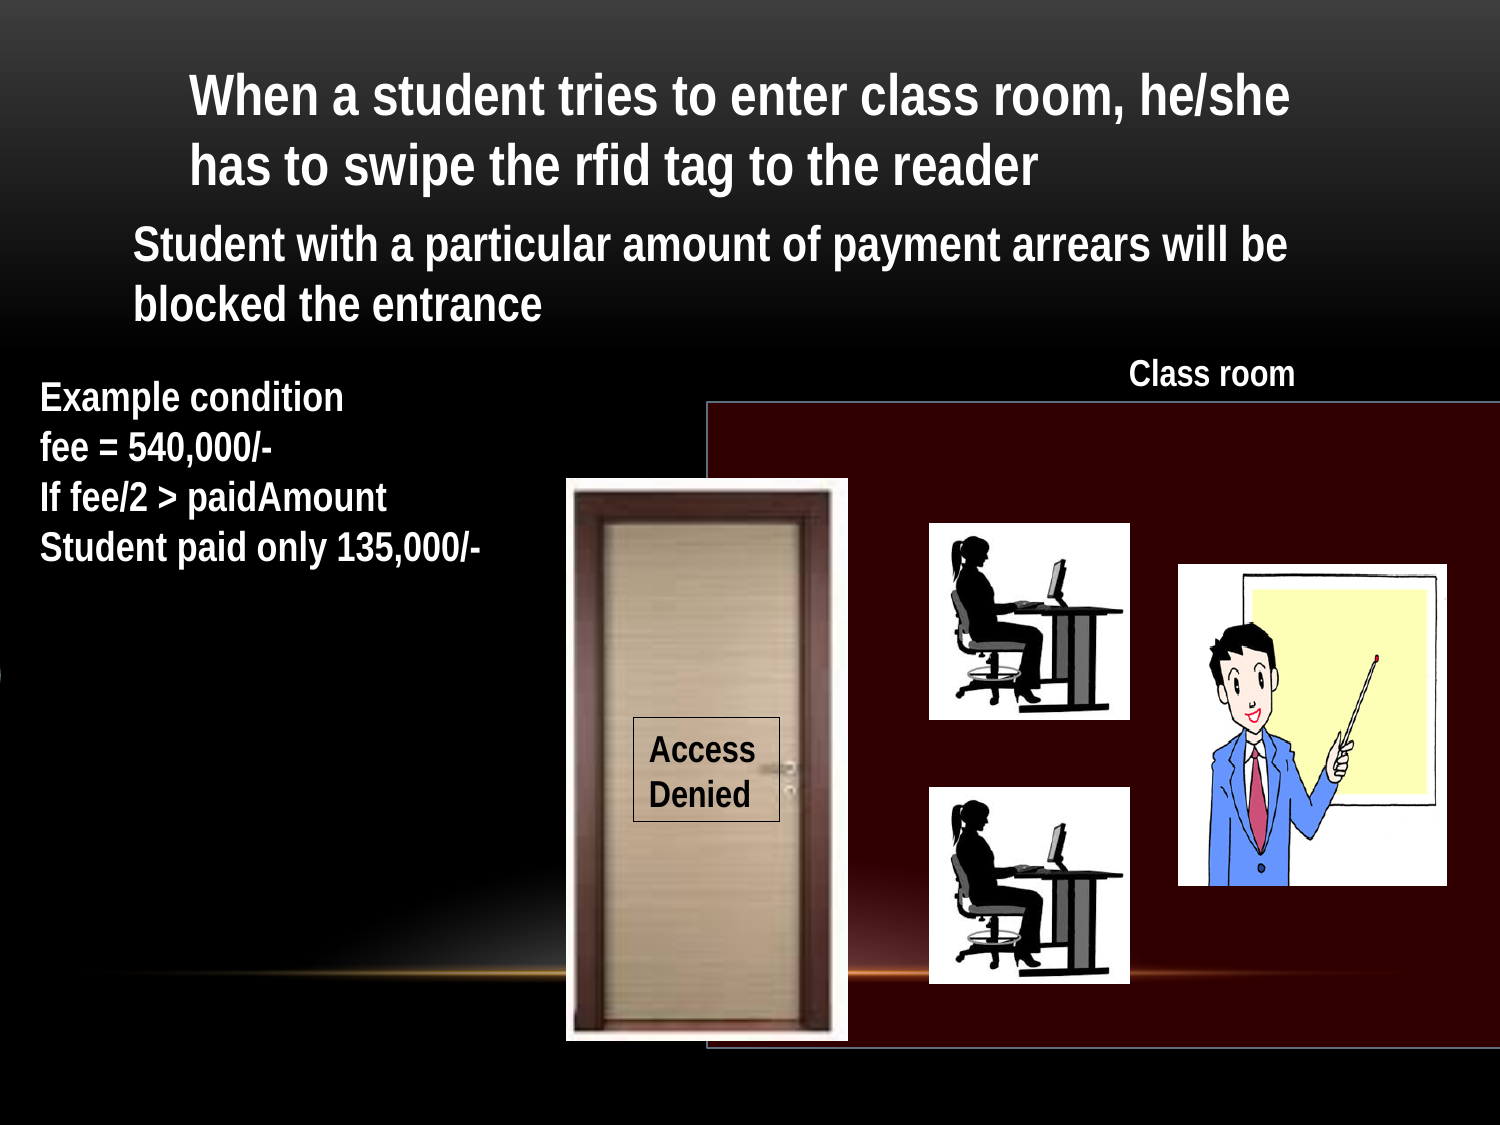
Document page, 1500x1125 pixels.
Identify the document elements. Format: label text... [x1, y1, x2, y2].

text_box Class room [1114, 341, 1311, 402]
picture [929, 787, 1130, 984]
text_box [706, 401, 1500, 1049]
text_box Student with a particular amount of payment arrears will be blocked the entrance [118, 204, 1444, 340]
picture [0, 0, 1500, 1125]
picture [929, 523, 1130, 720]
text_box Example condition fee = 540,000/- If fee/2 > paidAmount Student paid only 135,000/- [24, 362, 537, 578]
picture [1177, 564, 1447, 886]
text_box When a student tries to enter class room, he/she has to swipe the rfid tag to the reader [174, 49, 1313, 204]
